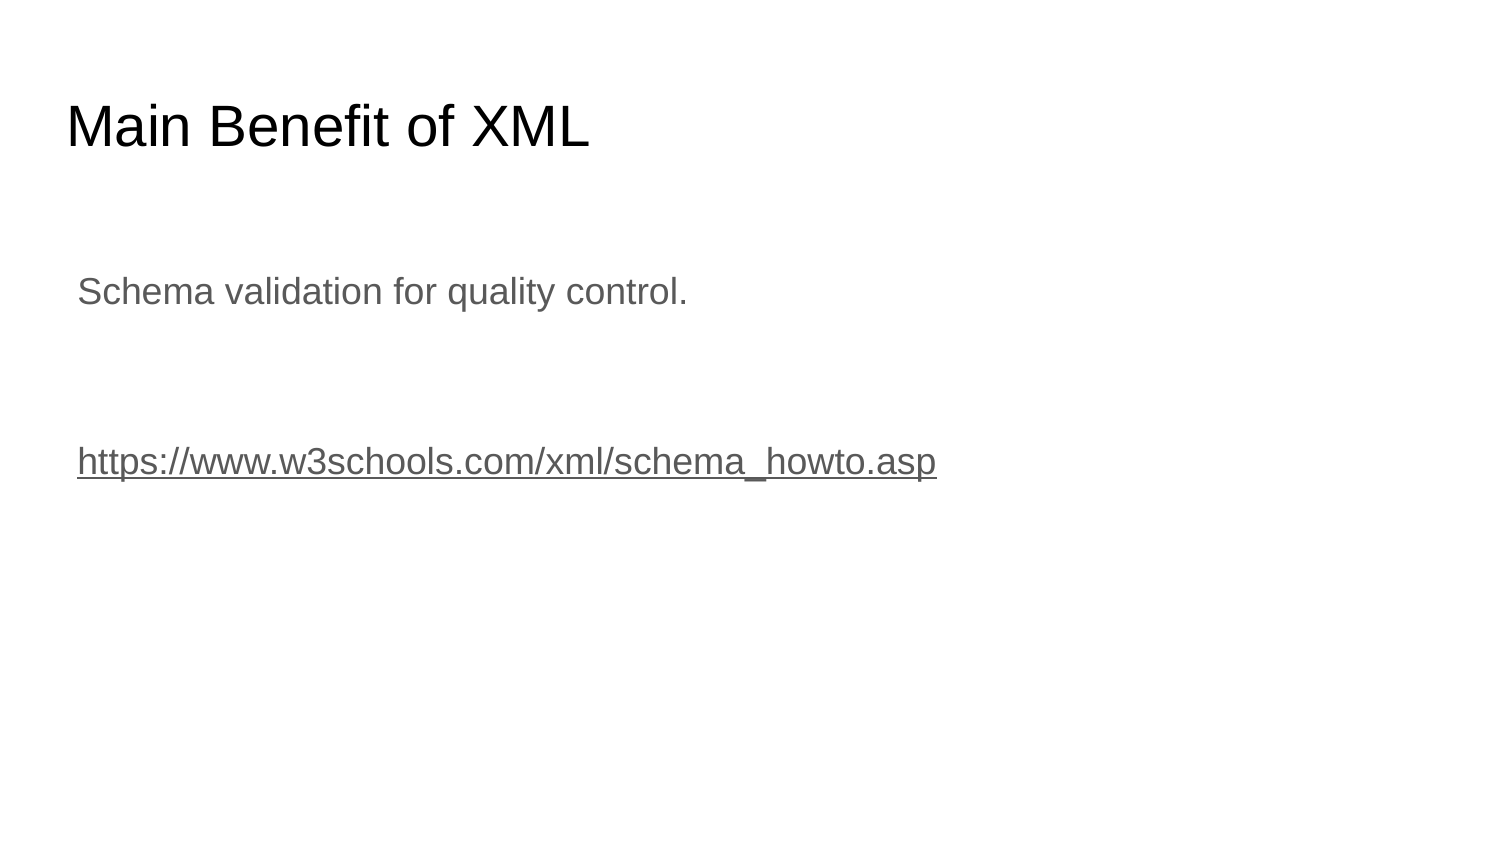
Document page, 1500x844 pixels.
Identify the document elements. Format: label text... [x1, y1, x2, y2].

title Main Benefit of XML [51, 72, 1449, 167]
list Schema validation for quality control. https://www.w3schools.com/xml/schema_howto.asp [62, 166, 1460, 728]
